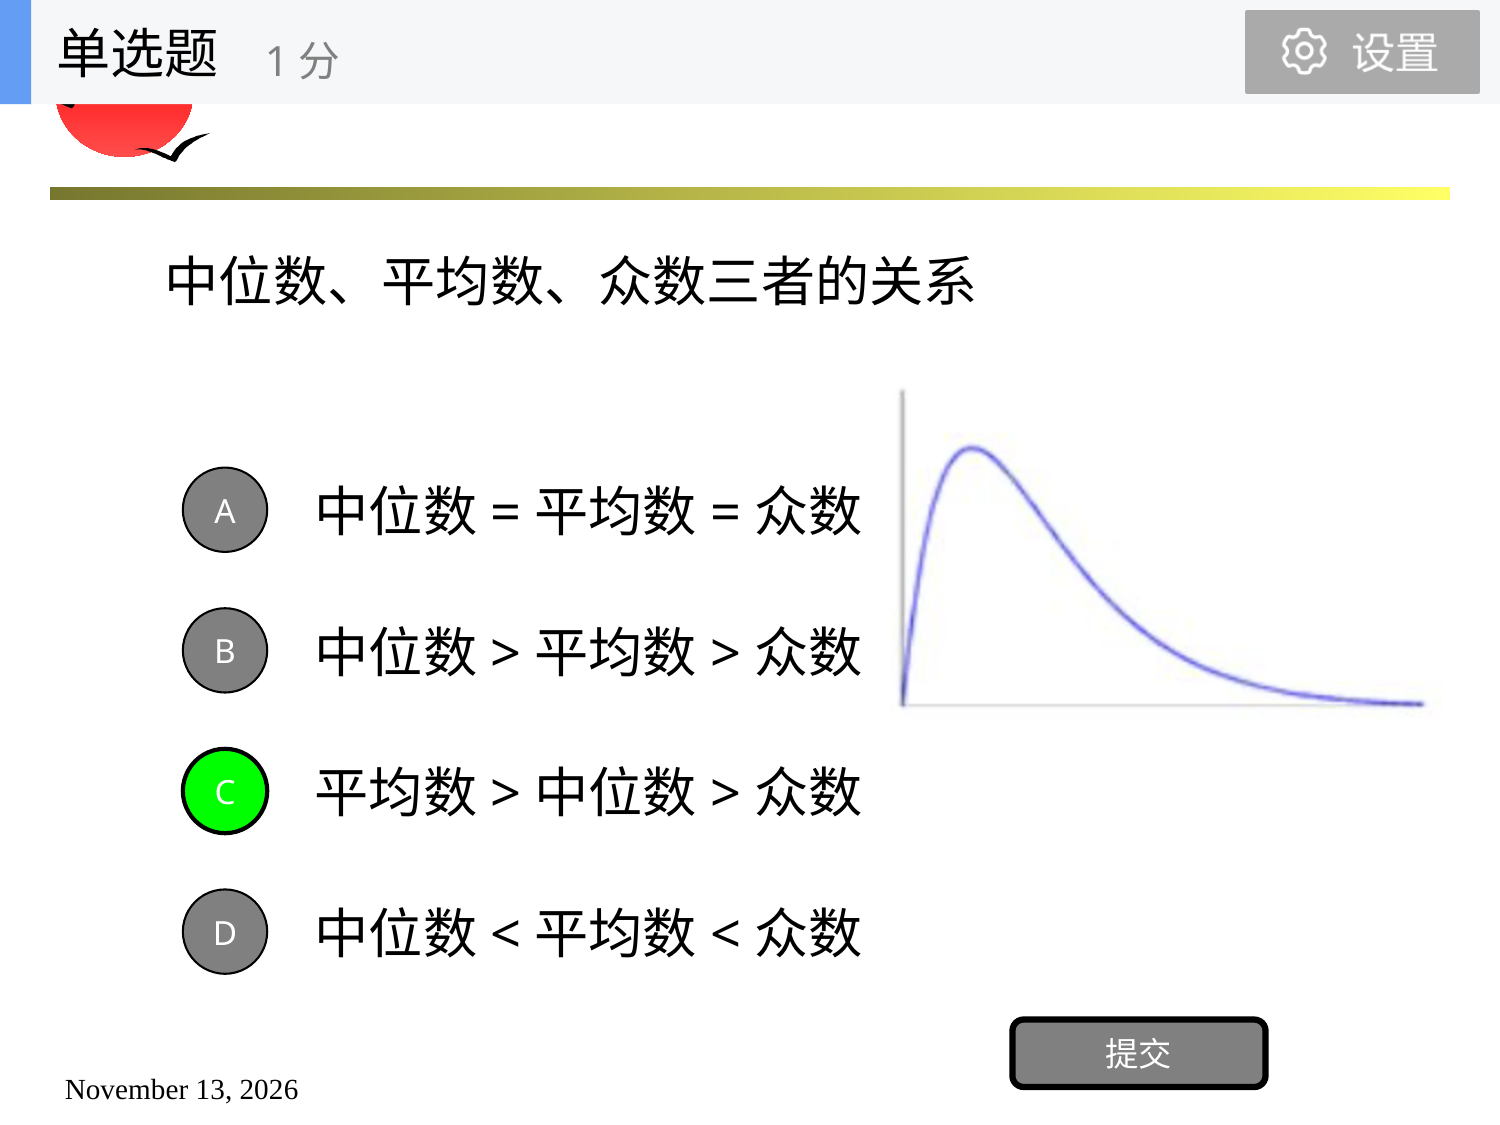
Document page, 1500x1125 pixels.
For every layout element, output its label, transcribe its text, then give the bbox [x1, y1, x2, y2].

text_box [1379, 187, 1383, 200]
text_box 中位数=平均数=众数 [299, 456, 891, 563]
text_box 提交 [1011, 1018, 1267, 1089]
text_box A [181, 466, 269, 553]
text_box B [181, 607, 269, 694]
text_box C [181, 747, 269, 835]
text_box 平均数>中位数>众数 [299, 738, 1350, 844]
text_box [0, 0, 1500, 105]
text_box 中位数<平均数<众数 [299, 878, 1350, 985]
text_box D [181, 888, 269, 975]
picture [1245, 10, 1480, 94]
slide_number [49, 1037, 463, 1113]
text_box 中位数、平均数、众数三者的关系 [149, 105, 1350, 456]
text_box 中位数>平均数>众数 [299, 597, 891, 703]
picture [891, 371, 1455, 733]
